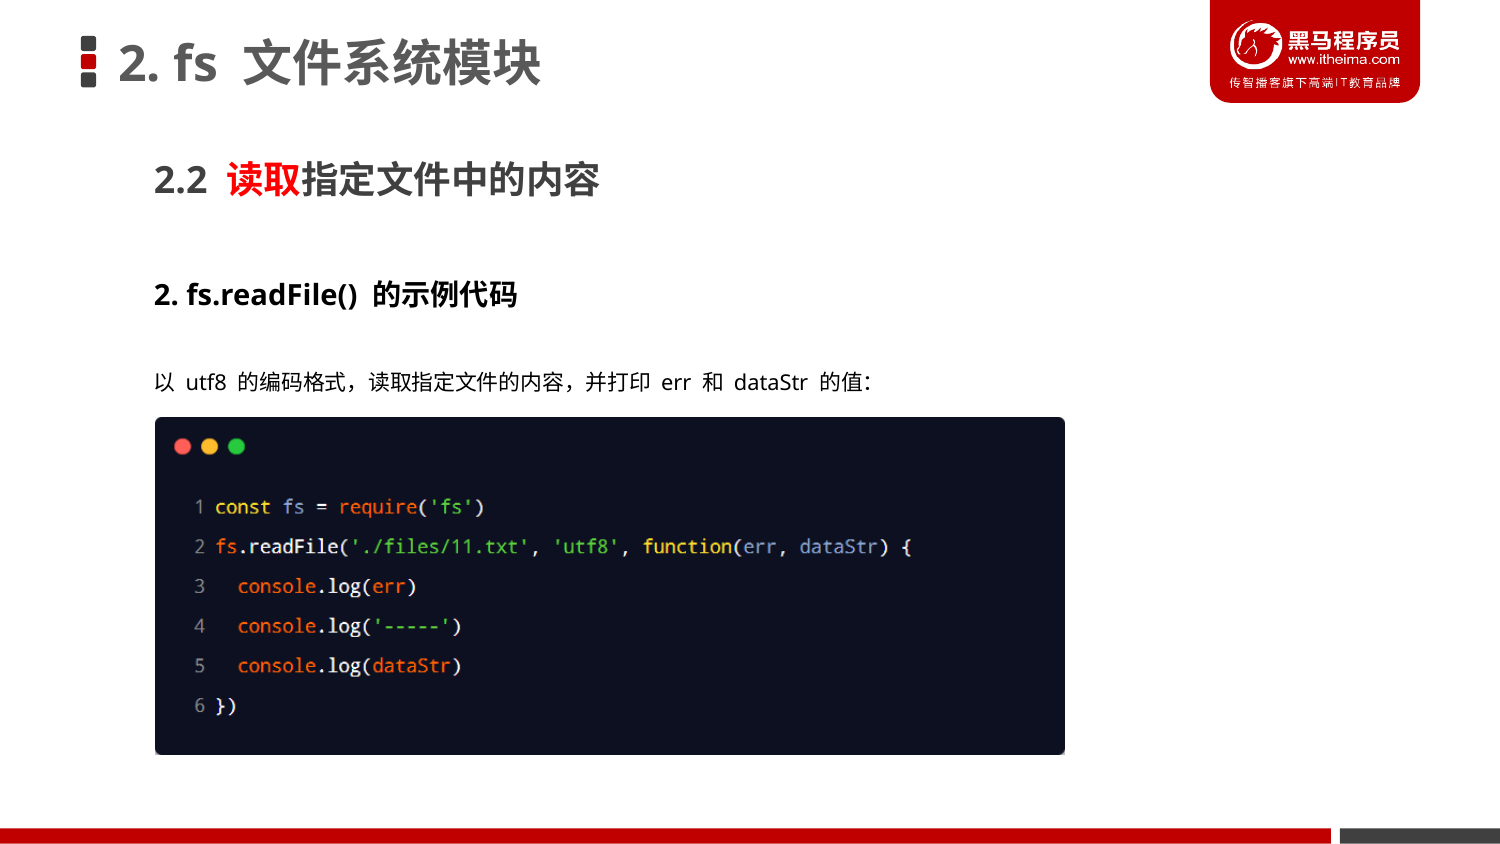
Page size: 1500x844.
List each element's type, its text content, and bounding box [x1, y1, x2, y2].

picture [155, 417, 1065, 755]
picture [1211, 11, 1419, 97]
text_box 2. fs.readFile() 的示例代码 [139, 273, 1204, 320]
list 以 utf8 的编码格式，读取指定文件的内容，并打印 err 和 dataStr 的值： [139, 348, 1342, 422]
title 2. fs 文件系统模块 [103, 0, 1209, 130]
list 2.2 读取指定文件中的内容 [139, 153, 1209, 243]
